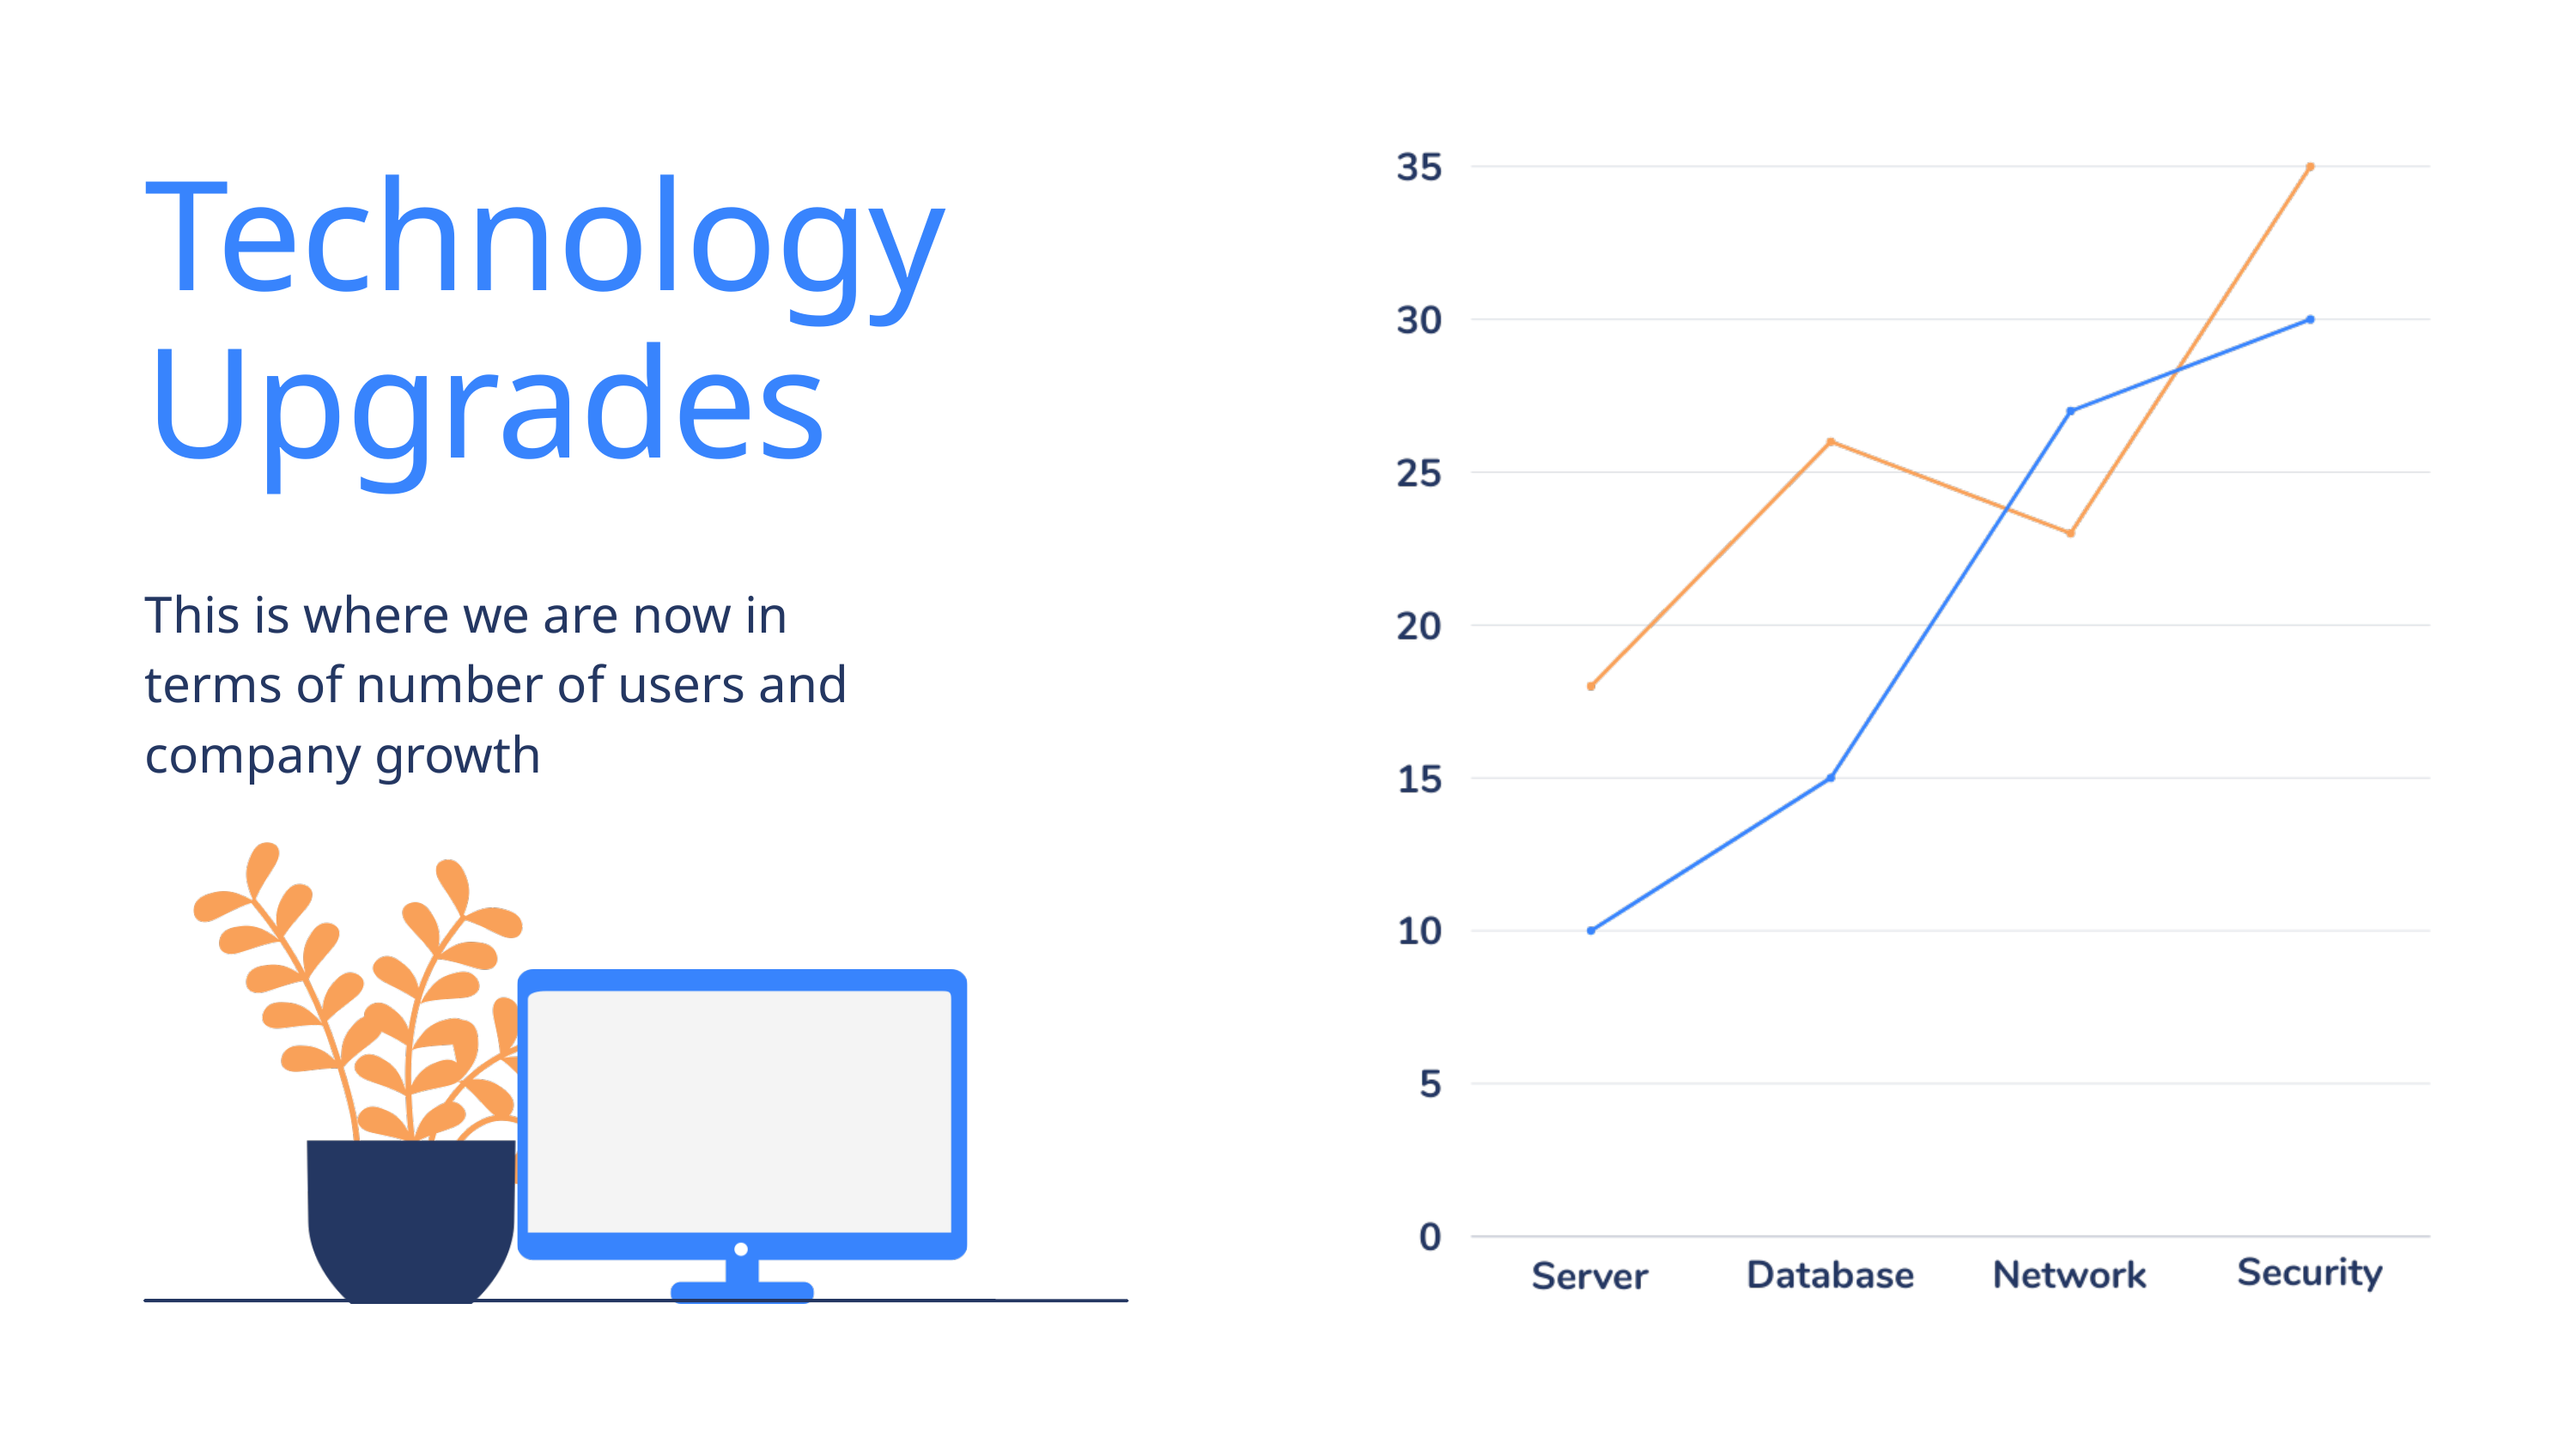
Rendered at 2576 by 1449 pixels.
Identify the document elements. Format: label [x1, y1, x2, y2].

picture [1282, 39, 2546, 1406]
text_box [144, 144, 988, 779]
text_box [144, 841, 1127, 1304]
